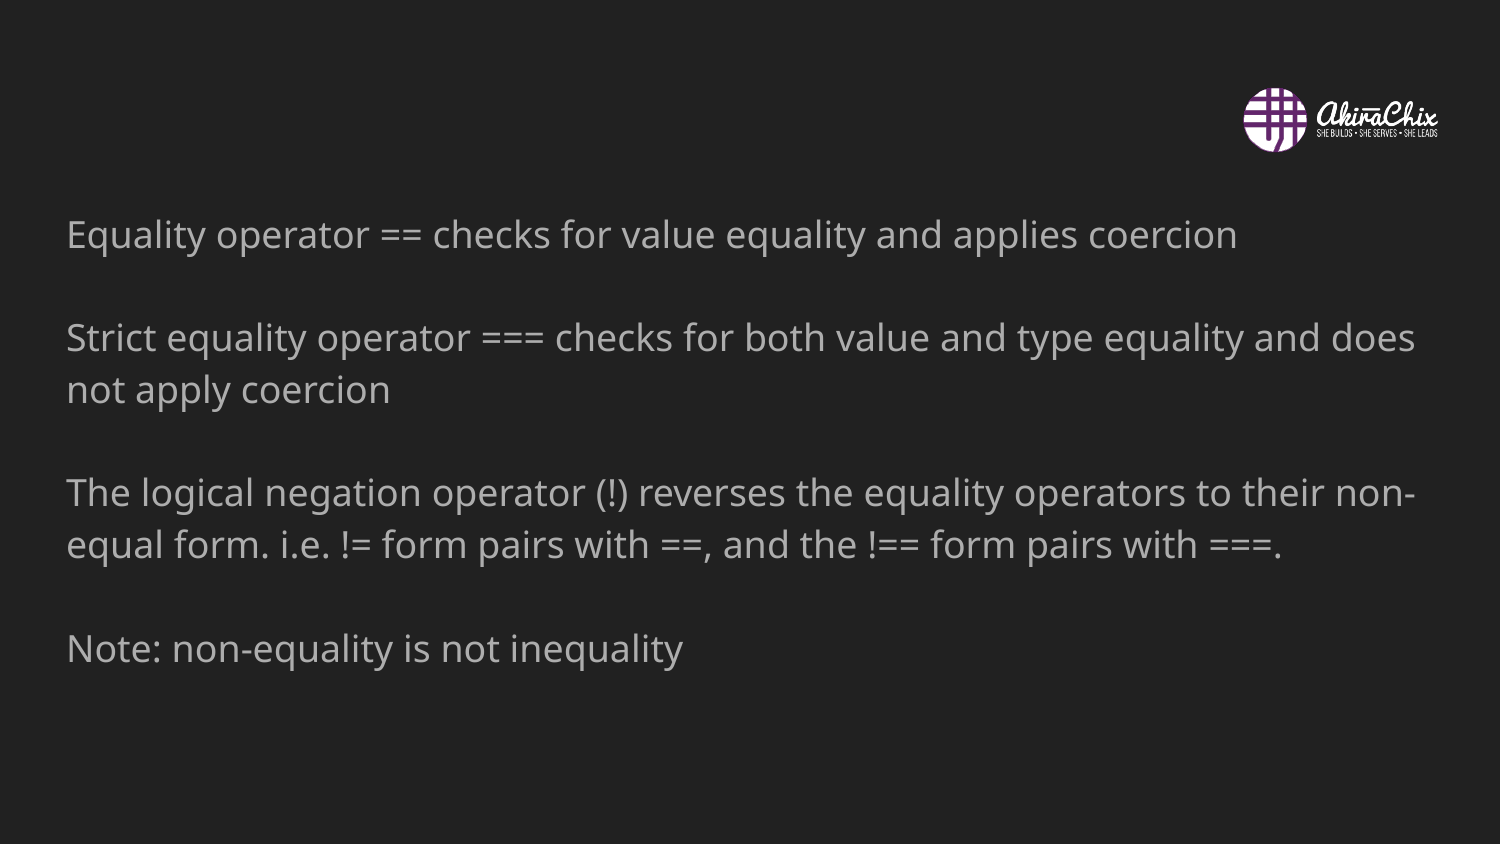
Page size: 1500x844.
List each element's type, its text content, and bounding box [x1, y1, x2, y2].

picture [1237, 81, 1449, 159]
list Equality operator == checks for value equality and applies coercion Strict equality operator === checks for both value and type equality and does not apply coercion The logical negation operator (!) reverses the equality operators to their non-equal form. i.e. != form pairs with ==, and the !== form pairs with ===. Note: non-equality is not inequality [51, 189, 1449, 750]
